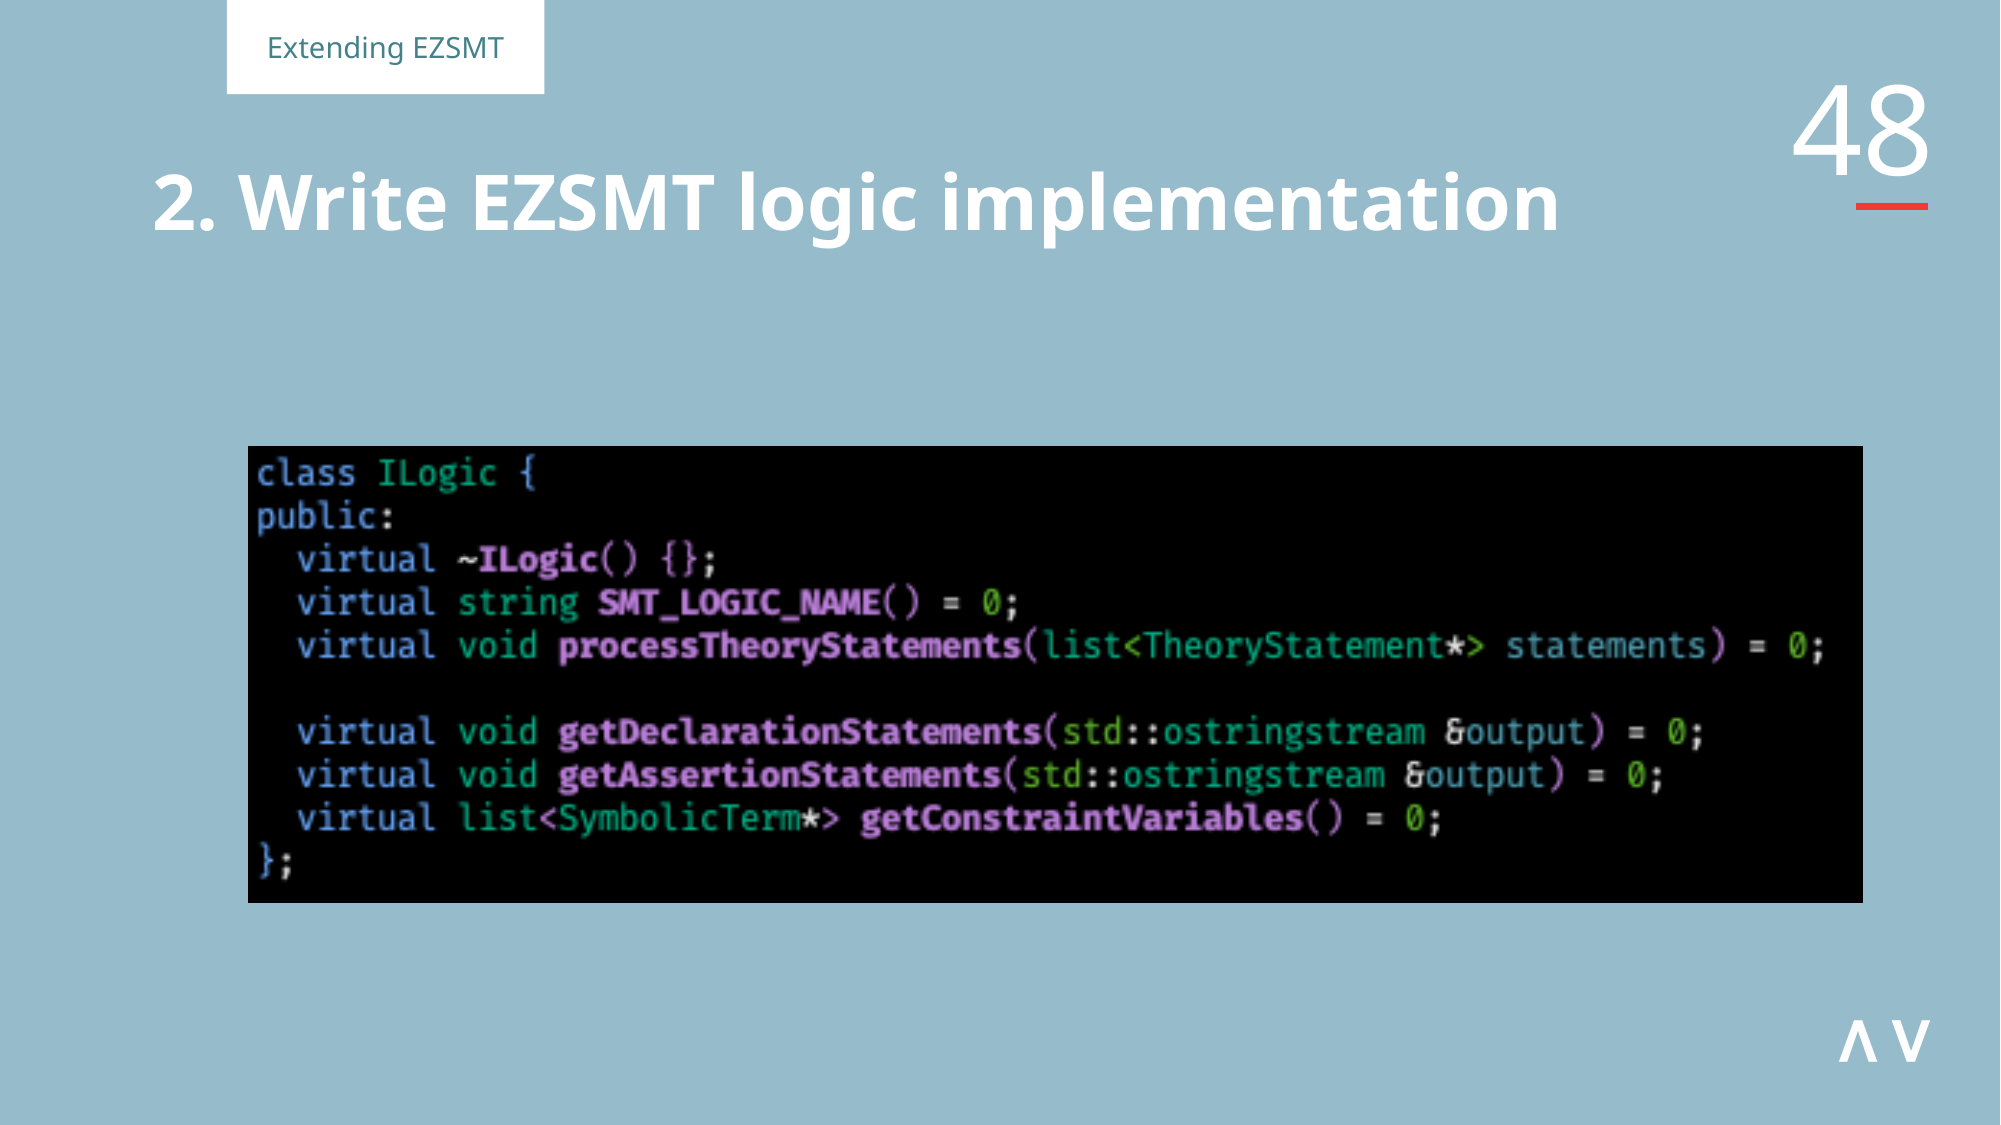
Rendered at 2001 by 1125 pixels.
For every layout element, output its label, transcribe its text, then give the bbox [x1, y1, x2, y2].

picture [1835, 1013, 1934, 1069]
list Extending EZSMT [244, 16, 528, 81]
title 2. Write EZSMT logic implementation [137, 106, 1732, 304]
picture [248, 446, 1863, 903]
